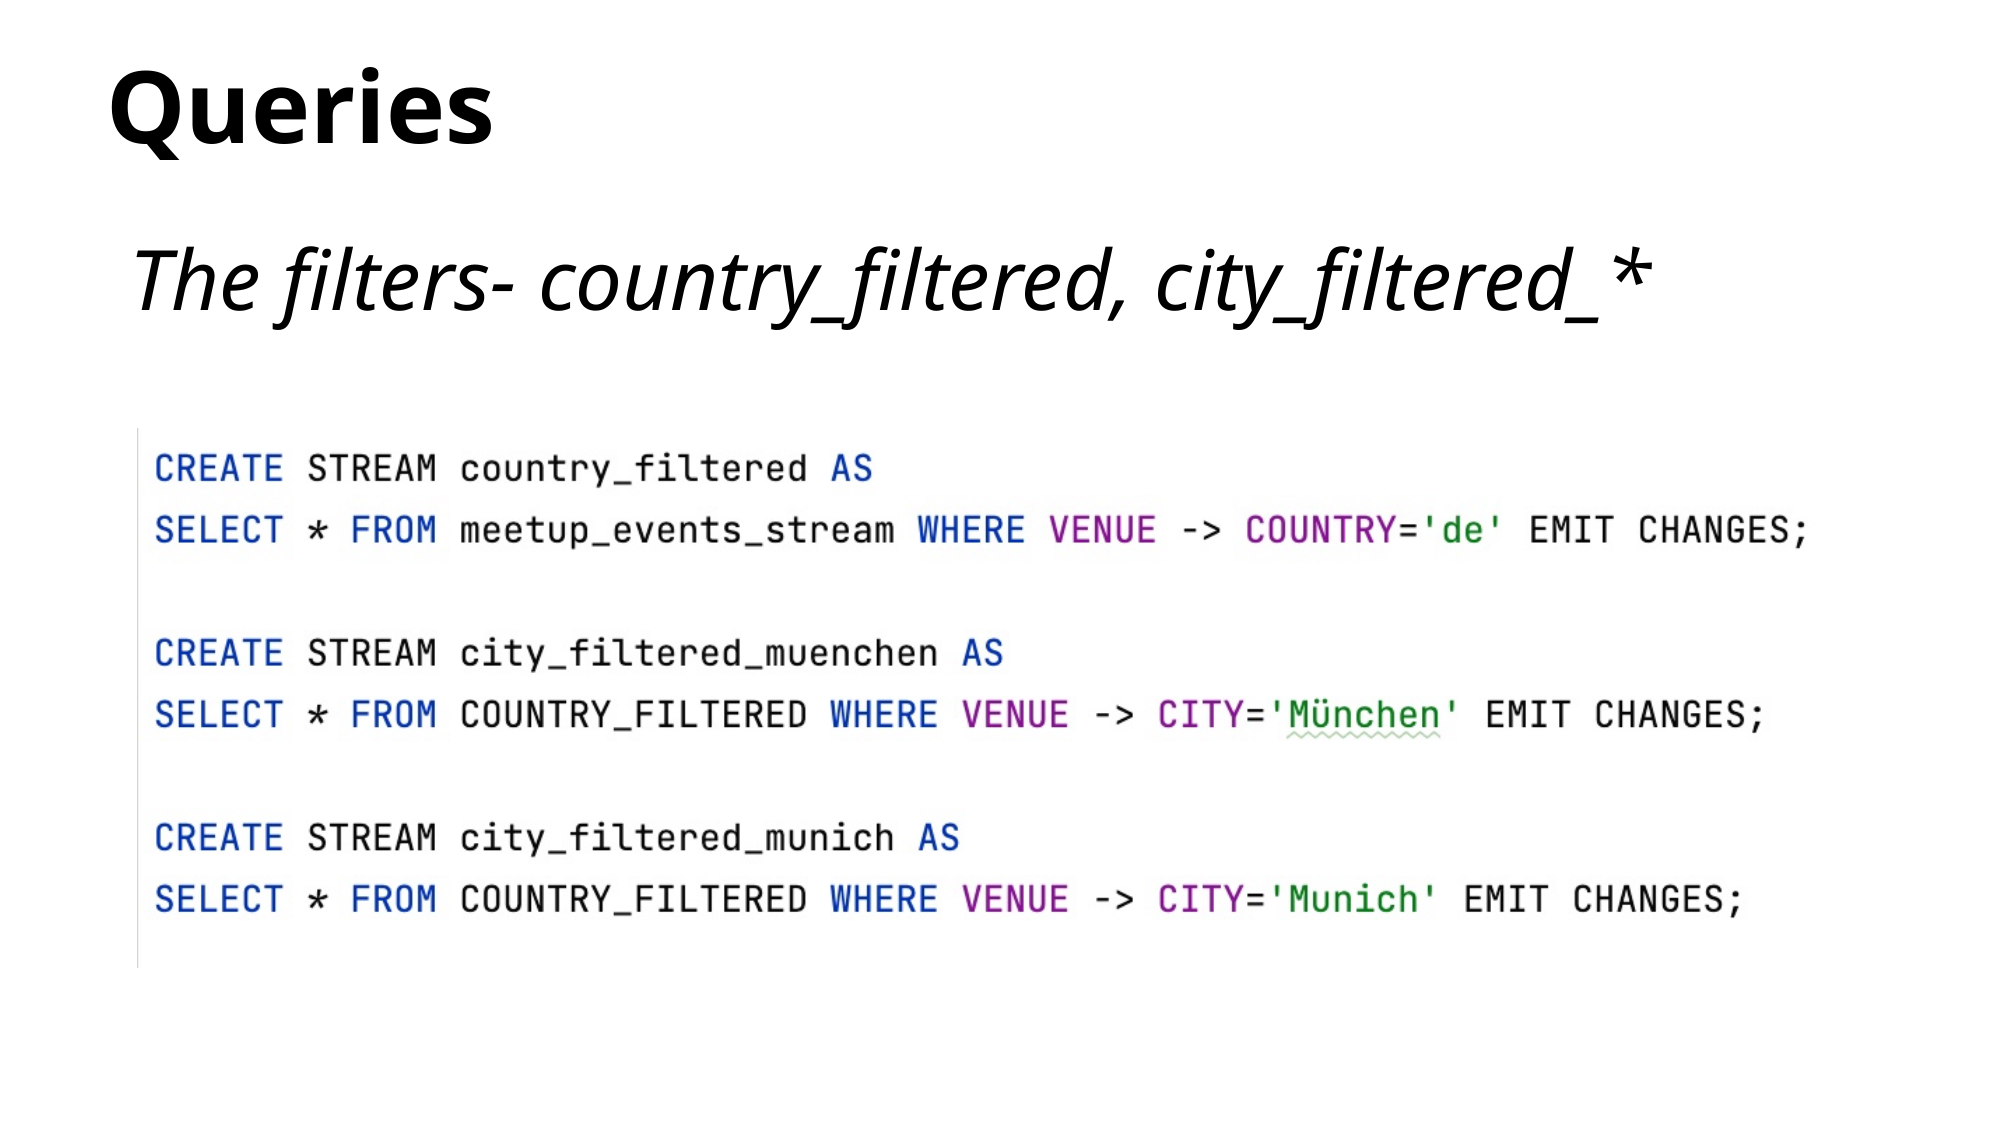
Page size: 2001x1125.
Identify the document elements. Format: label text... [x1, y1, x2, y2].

text_box Queries [91, 47, 1817, 177]
text_box The filters- country_filtered, city_filtered_* [114, 218, 1840, 348]
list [137, 428, 1863, 968]
